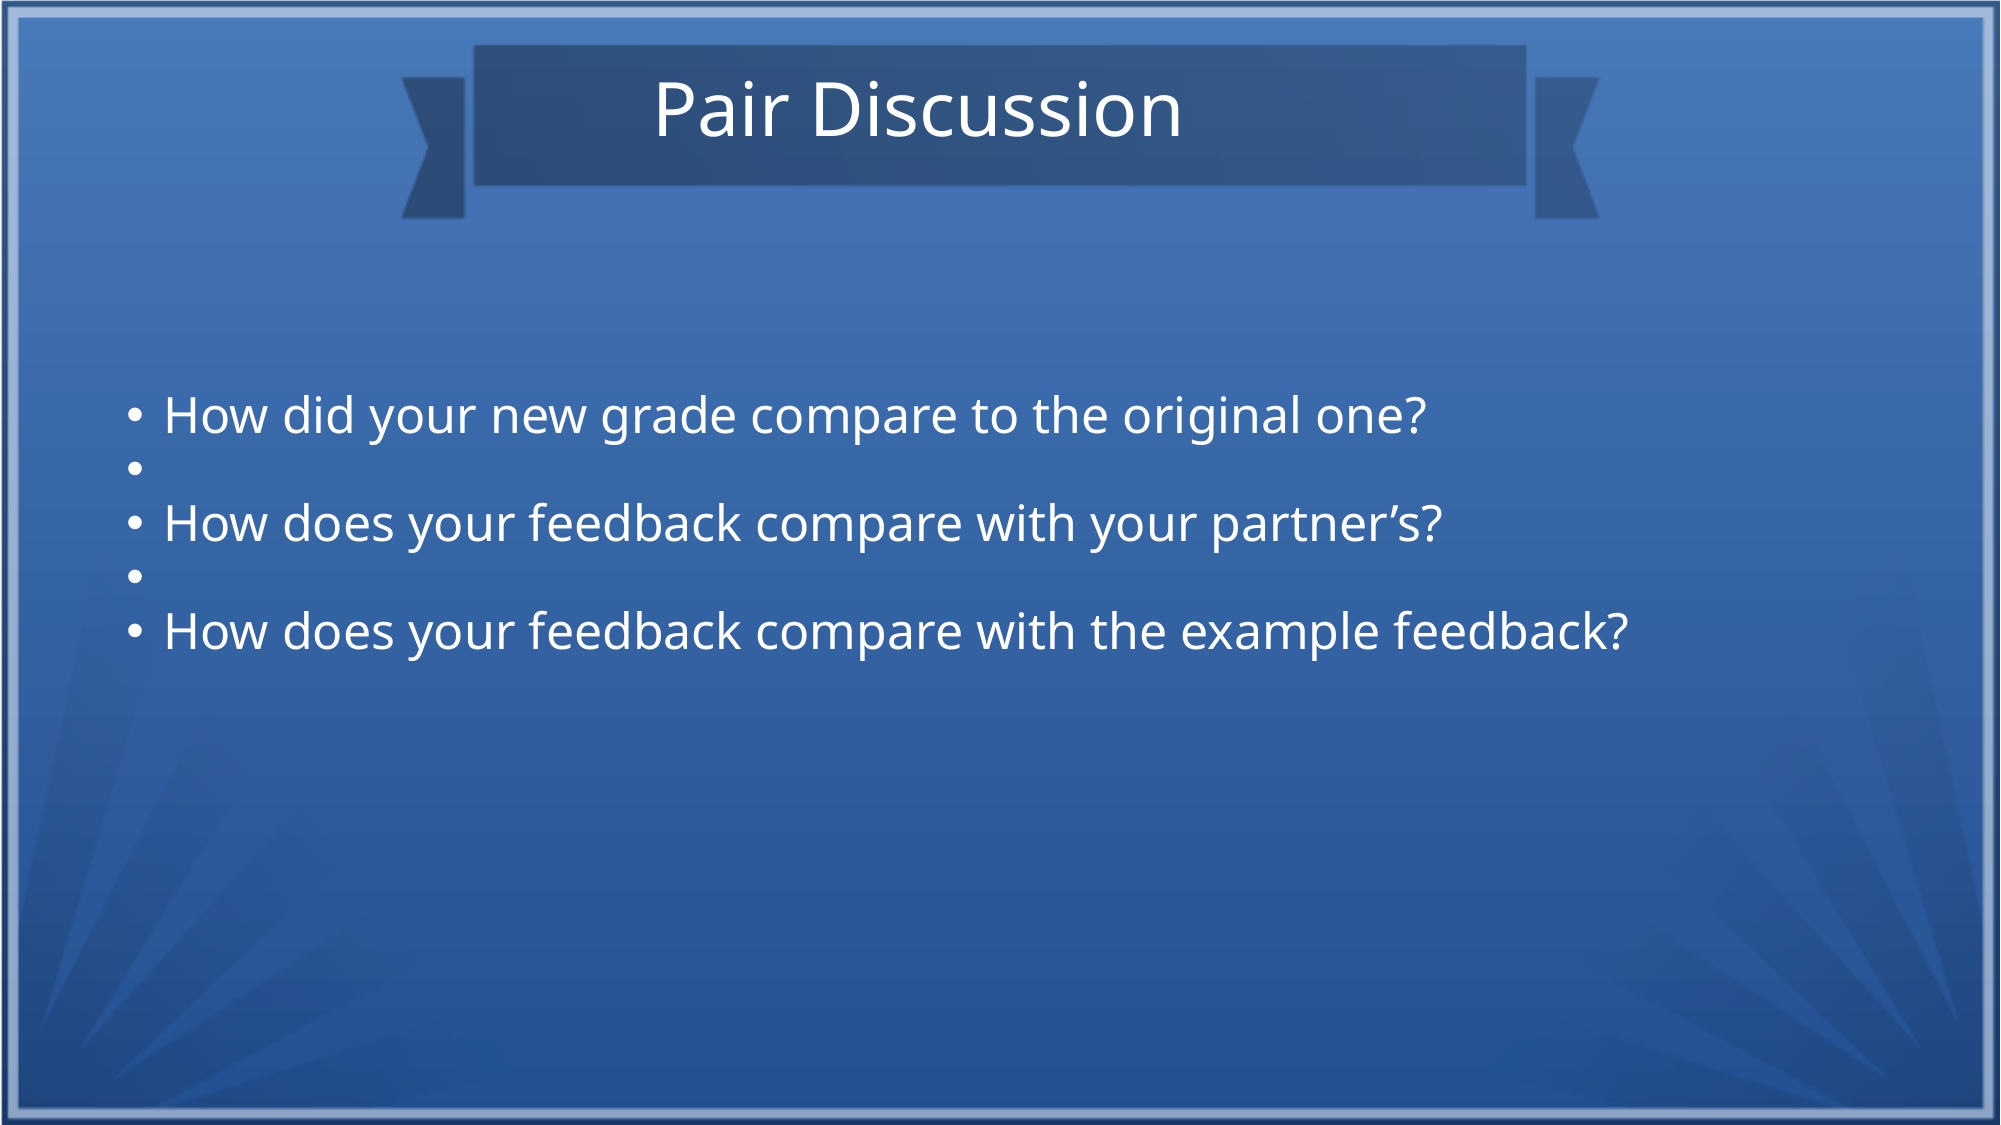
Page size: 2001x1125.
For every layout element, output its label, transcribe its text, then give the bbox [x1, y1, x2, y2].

picture [0, 0, 2000, 1125]
text_box How did your new grade compare to the original one? How does your feedback compare with your partner’s? How does your feedback compare with the example feedback? [111, 383, 1689, 974]
text_box Pair Discussion [637, 23, 2000, 201]
